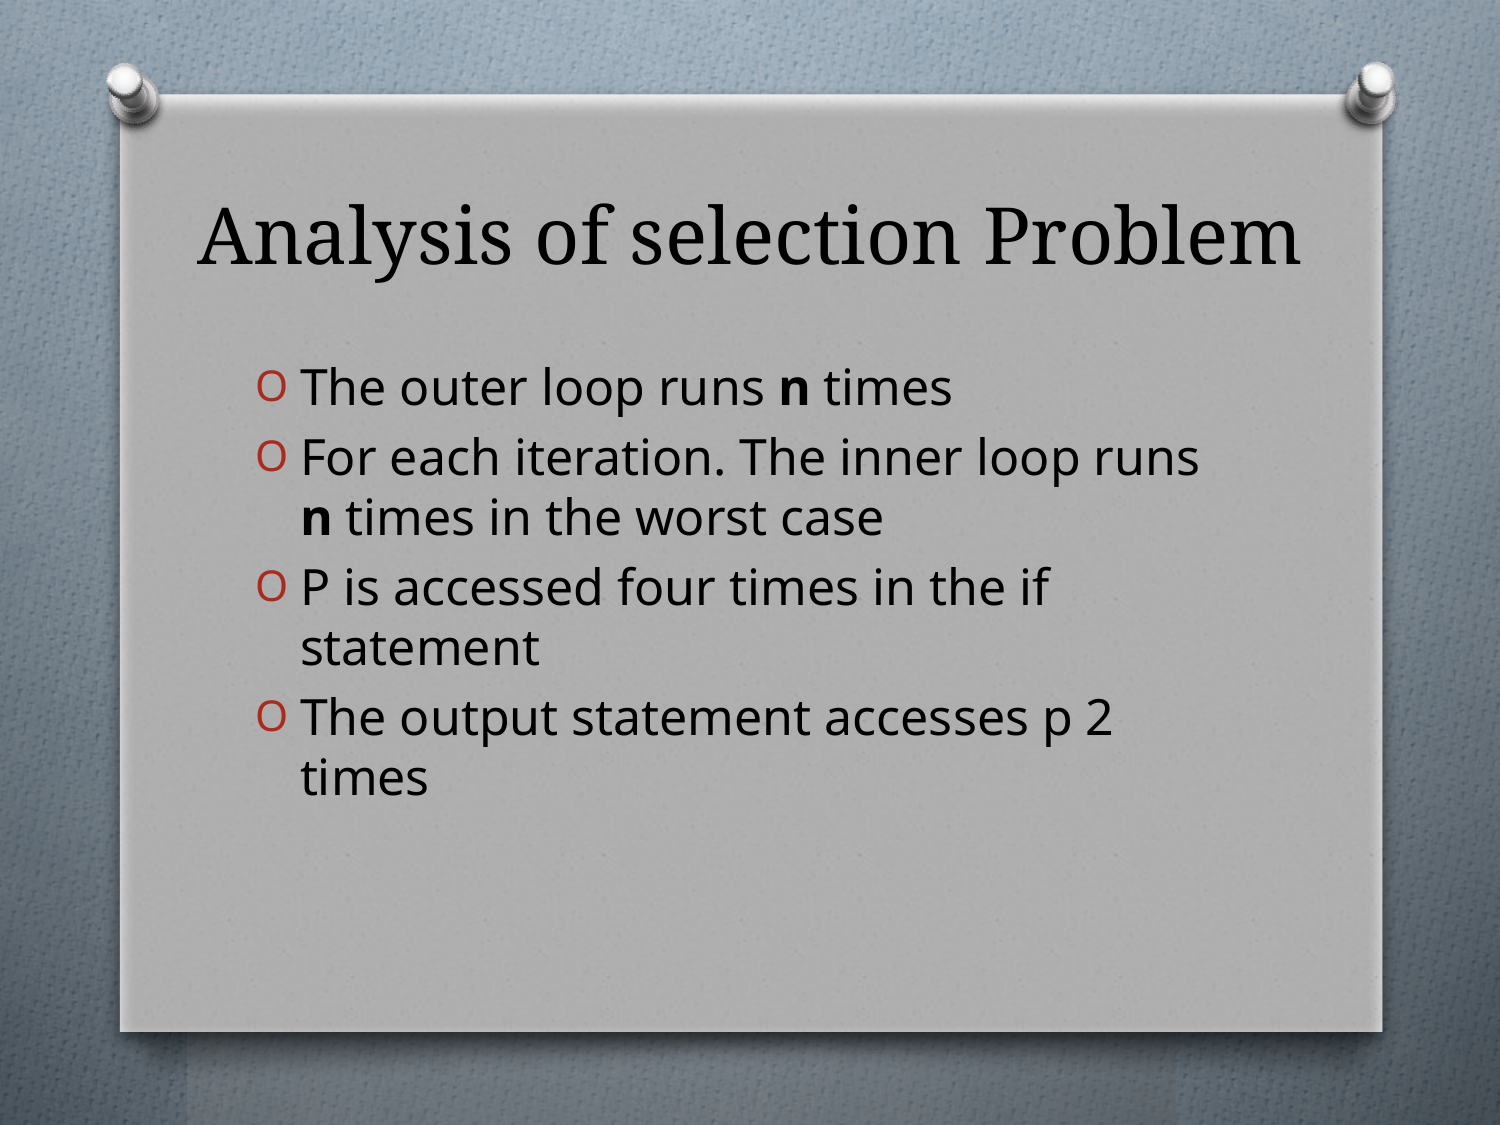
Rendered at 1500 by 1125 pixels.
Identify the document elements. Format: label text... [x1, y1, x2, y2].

picture [1317, 35, 1439, 156]
title Analysis of selection Problem [179, 134, 1323, 332]
picture [75, 29, 198, 153]
list The outer loop runs n times For each iteration. The inner loop runs n times in the worst case P is accessed four times in the if statement The output statement accesses p 2 times [240, 347, 1257, 939]
